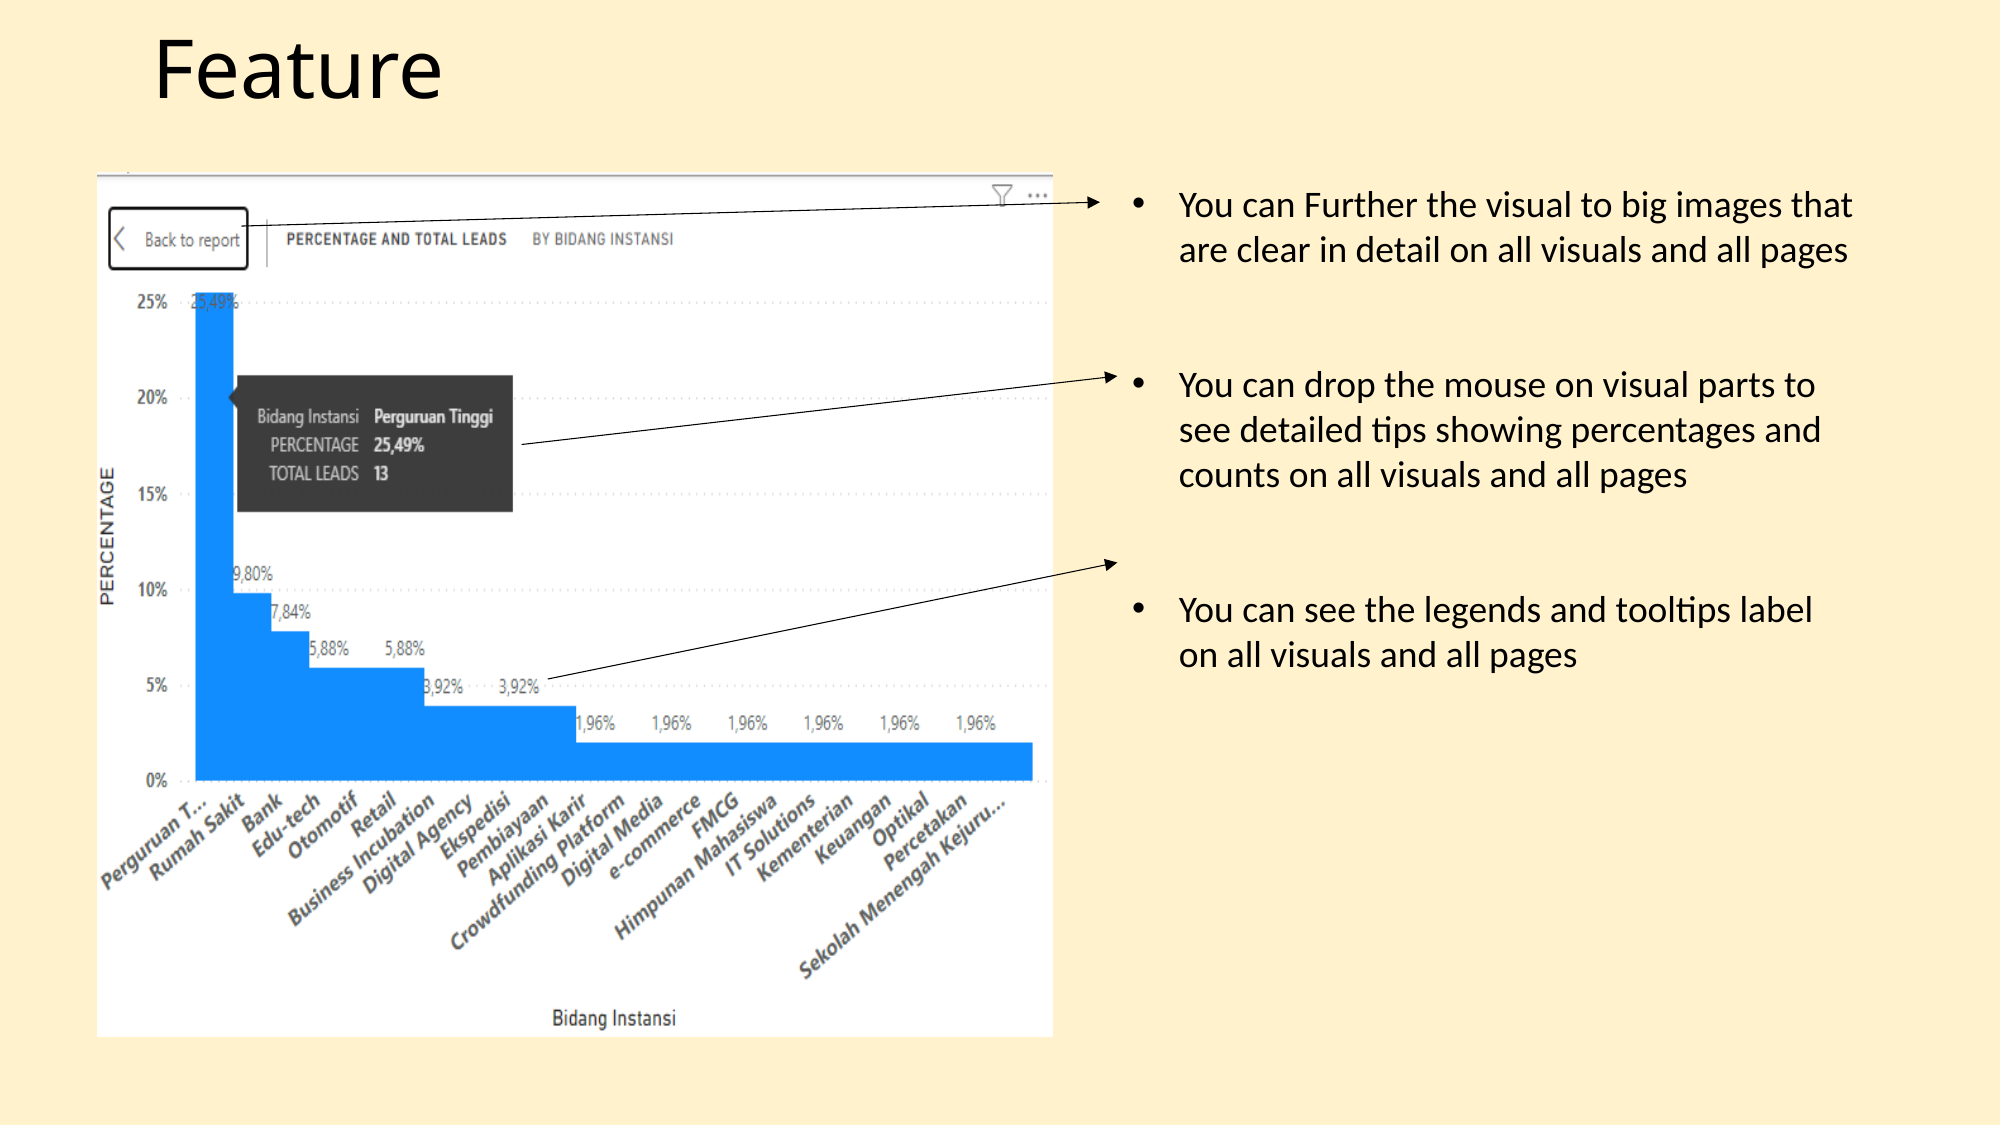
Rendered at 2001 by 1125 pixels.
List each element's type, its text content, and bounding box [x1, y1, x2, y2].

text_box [241, 202, 1100, 227]
picture [97, 172, 1053, 1037]
title Feature [137, 20, 1650, 124]
text_box You can Further the visual to big images that are clear in detail on all visuals and all pages You can drop the mouse on visual parts to see detailed tips showing percentages and counts on all visuals and all pages You can see the legends and tooltips label on all visuals and all pages [1117, 172, 1883, 907]
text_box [521, 375, 1118, 445]
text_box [547, 562, 1118, 679]
